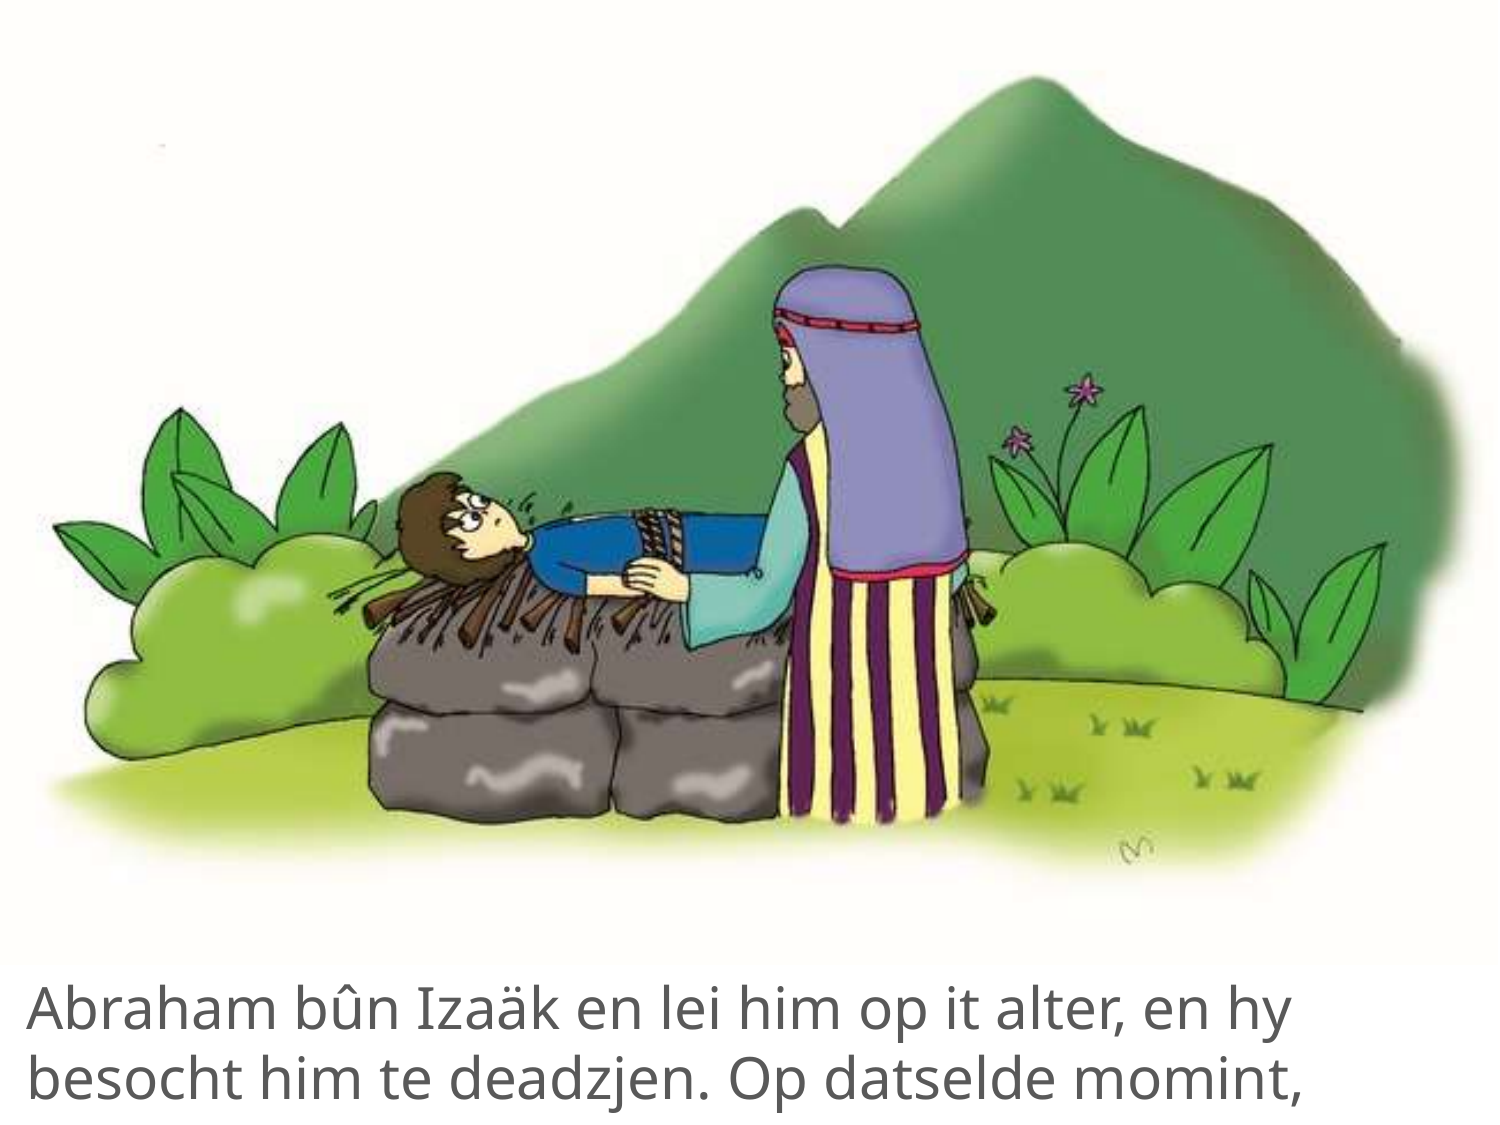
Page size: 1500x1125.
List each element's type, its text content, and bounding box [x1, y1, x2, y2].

text_box Abraham bûn Izaäk en lei him op it alter, en hy besocht him te deadzjen. Op datselde momint, [11, 970, 1498, 1119]
picture [0, 0, 1498, 965]
